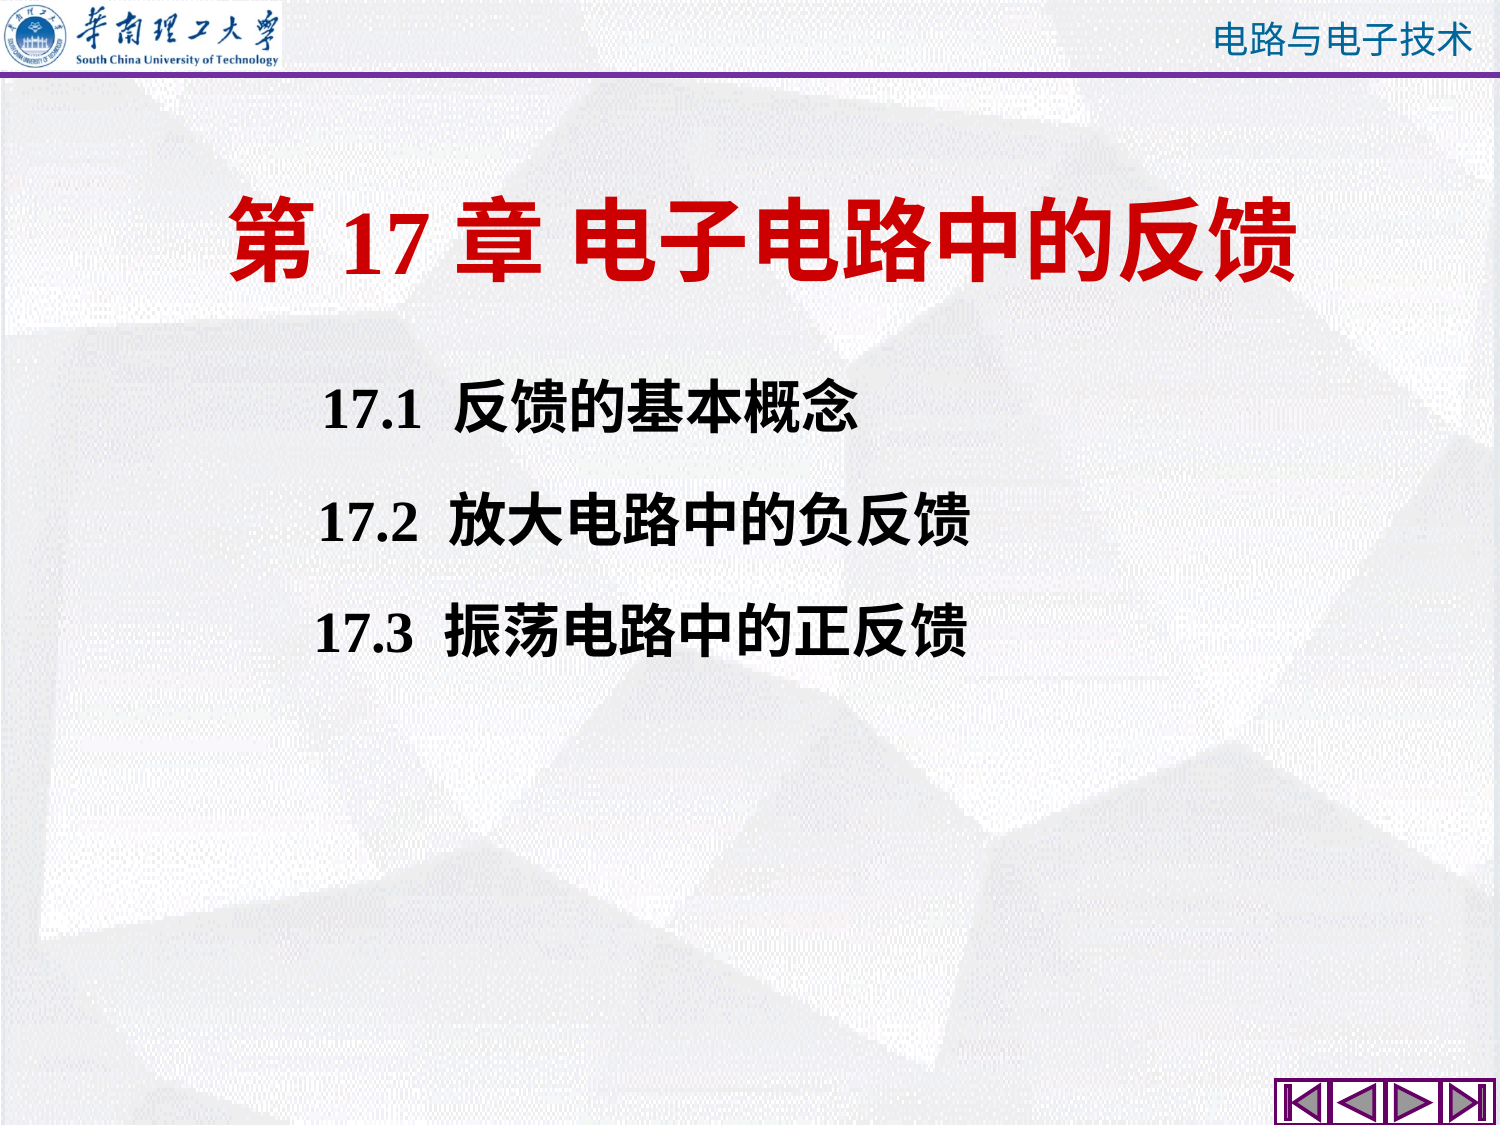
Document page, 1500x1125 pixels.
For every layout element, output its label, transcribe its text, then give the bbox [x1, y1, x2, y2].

picture [1, 0, 1500, 72]
text_box 第17章 电子电路中的反馈 [211, 175, 1387, 313]
text_box 17.3 振荡电路中的正反馈 [298, 586, 1286, 672]
text_box 17.1 反馈的基本概念 [306, 362, 1232, 448]
text_box 17.2 放大电路中的负反馈 [302, 475, 1278, 562]
picture [1, 78, 1500, 1125]
